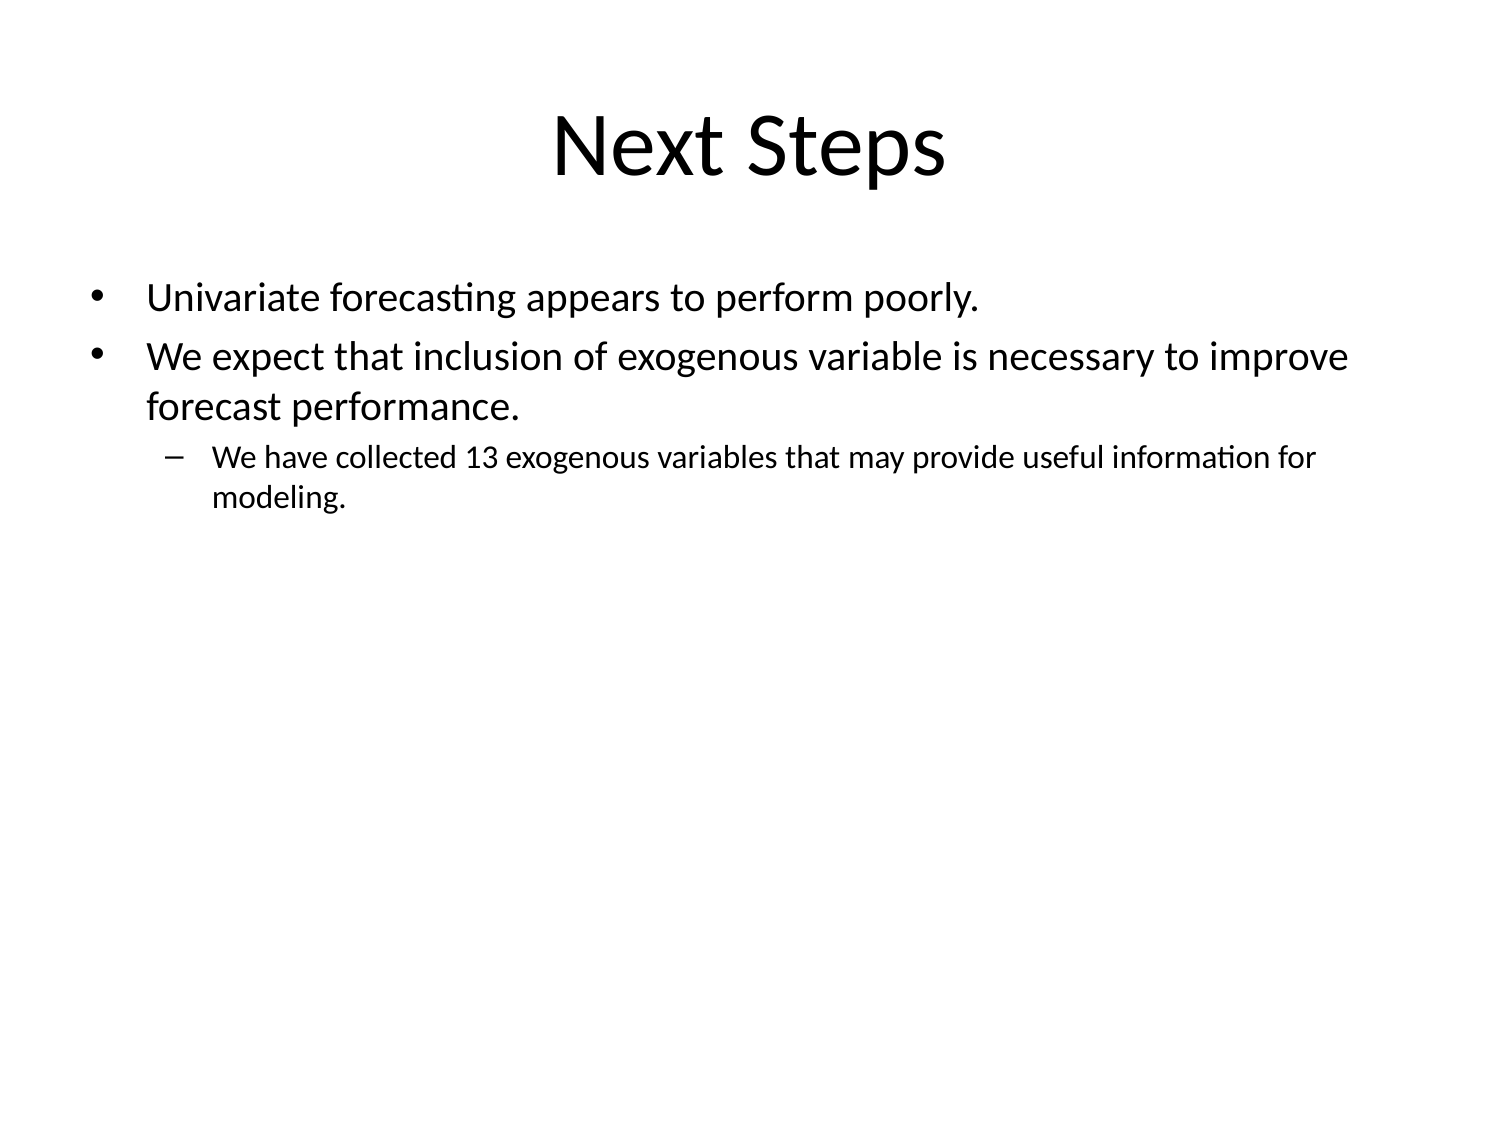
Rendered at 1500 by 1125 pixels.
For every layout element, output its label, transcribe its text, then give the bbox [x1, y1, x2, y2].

title Next Steps [75, 45, 1425, 233]
list Univariate forecasting appears to perform poorly. We expect that inclusion of exogenous variable is necessary to improve forecast performance. We have collected 13 exogenous variables that may provide useful information for modeling. [75, 262, 1413, 1005]
